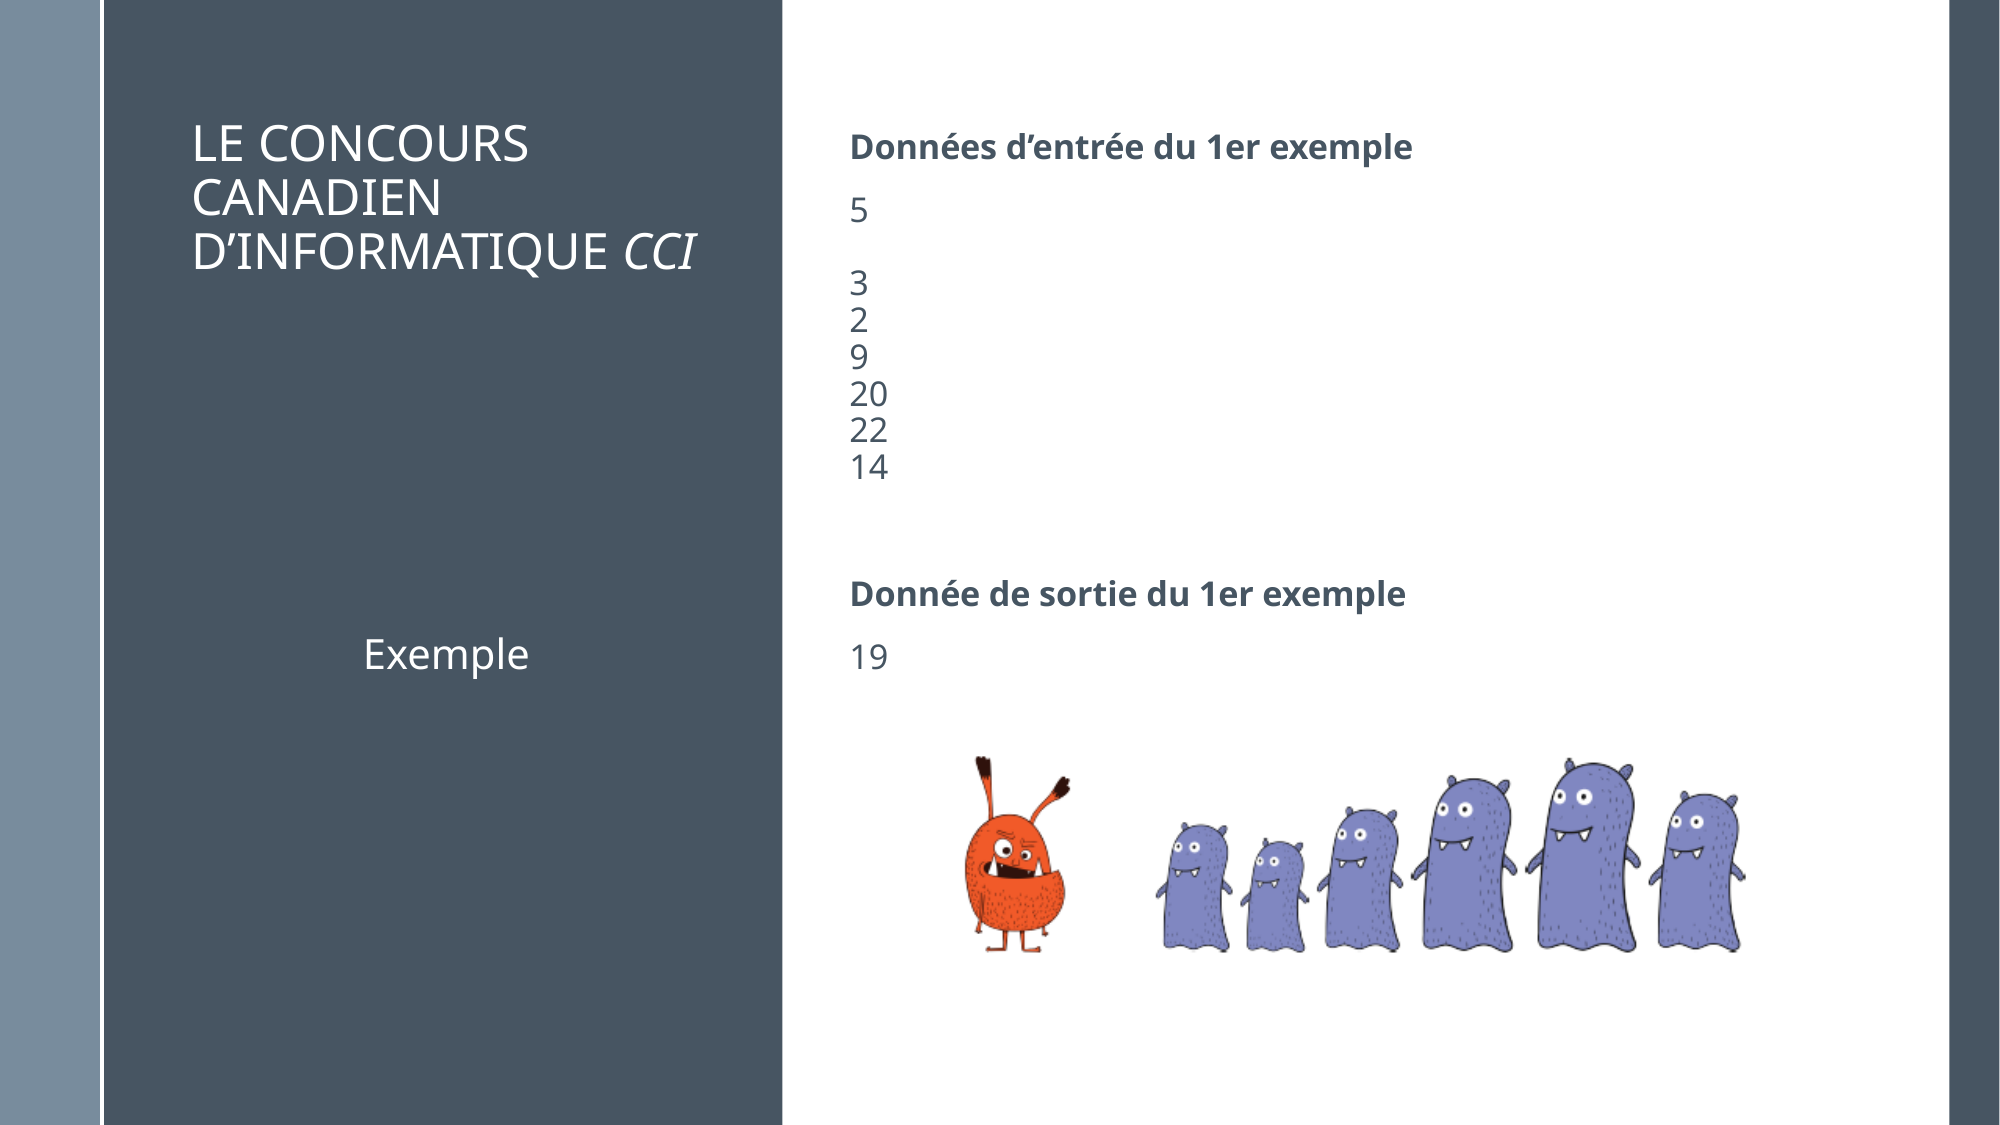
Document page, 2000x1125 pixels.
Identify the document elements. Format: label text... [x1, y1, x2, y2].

list Données d’entrée du 1er exemple 5 3 2 9 20 22 14 Donnée de sortie du 1er exemple 19 [834, 122, 1851, 691]
picture [798, 708, 1929, 1003]
title Le Concours Canadien d’Informatique CCI [176, 62, 717, 288]
list Exemple [176, 299, 717, 1013]
